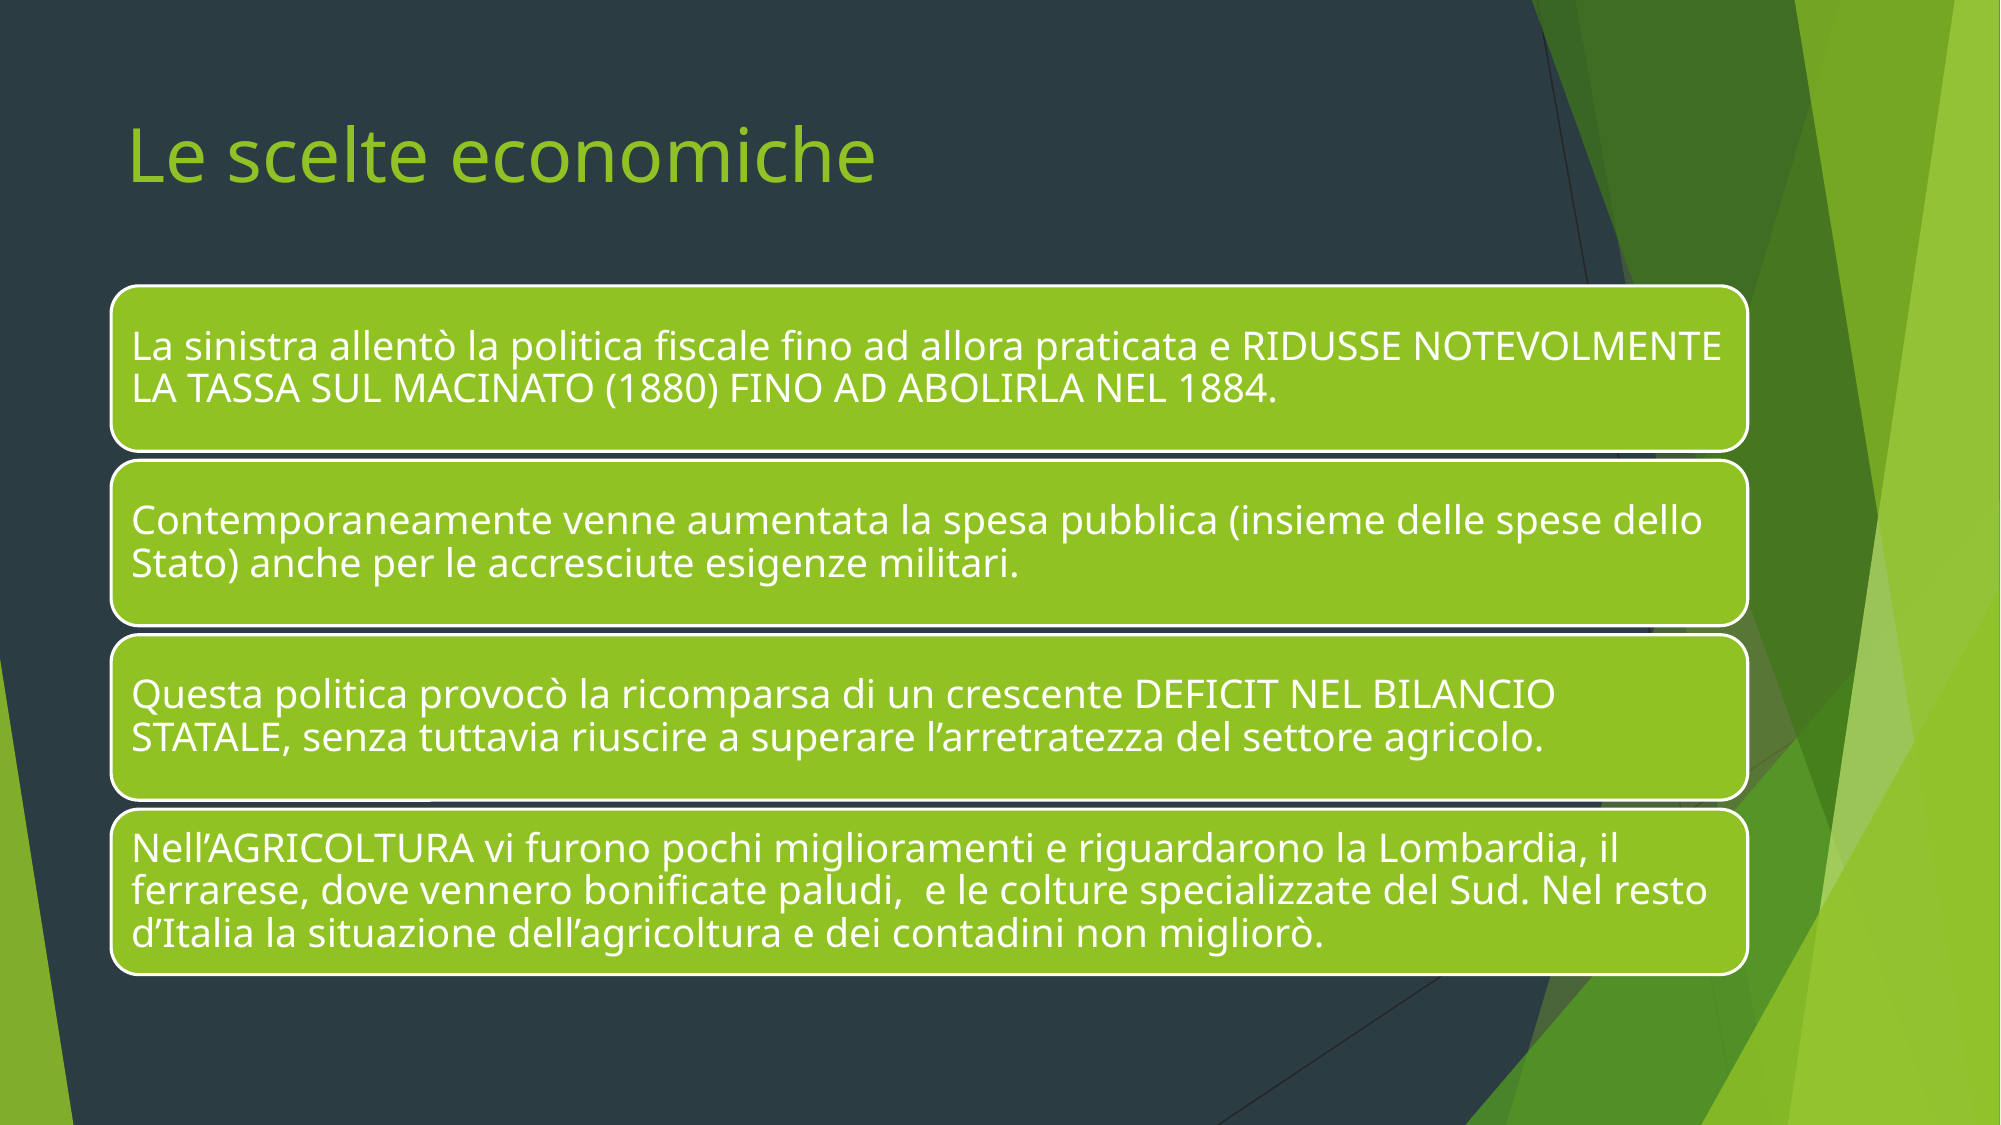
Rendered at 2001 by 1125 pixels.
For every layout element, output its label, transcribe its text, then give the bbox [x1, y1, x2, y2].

title Le scelte economiche [111, 99, 1522, 284]
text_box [110, 285, 1749, 975]
